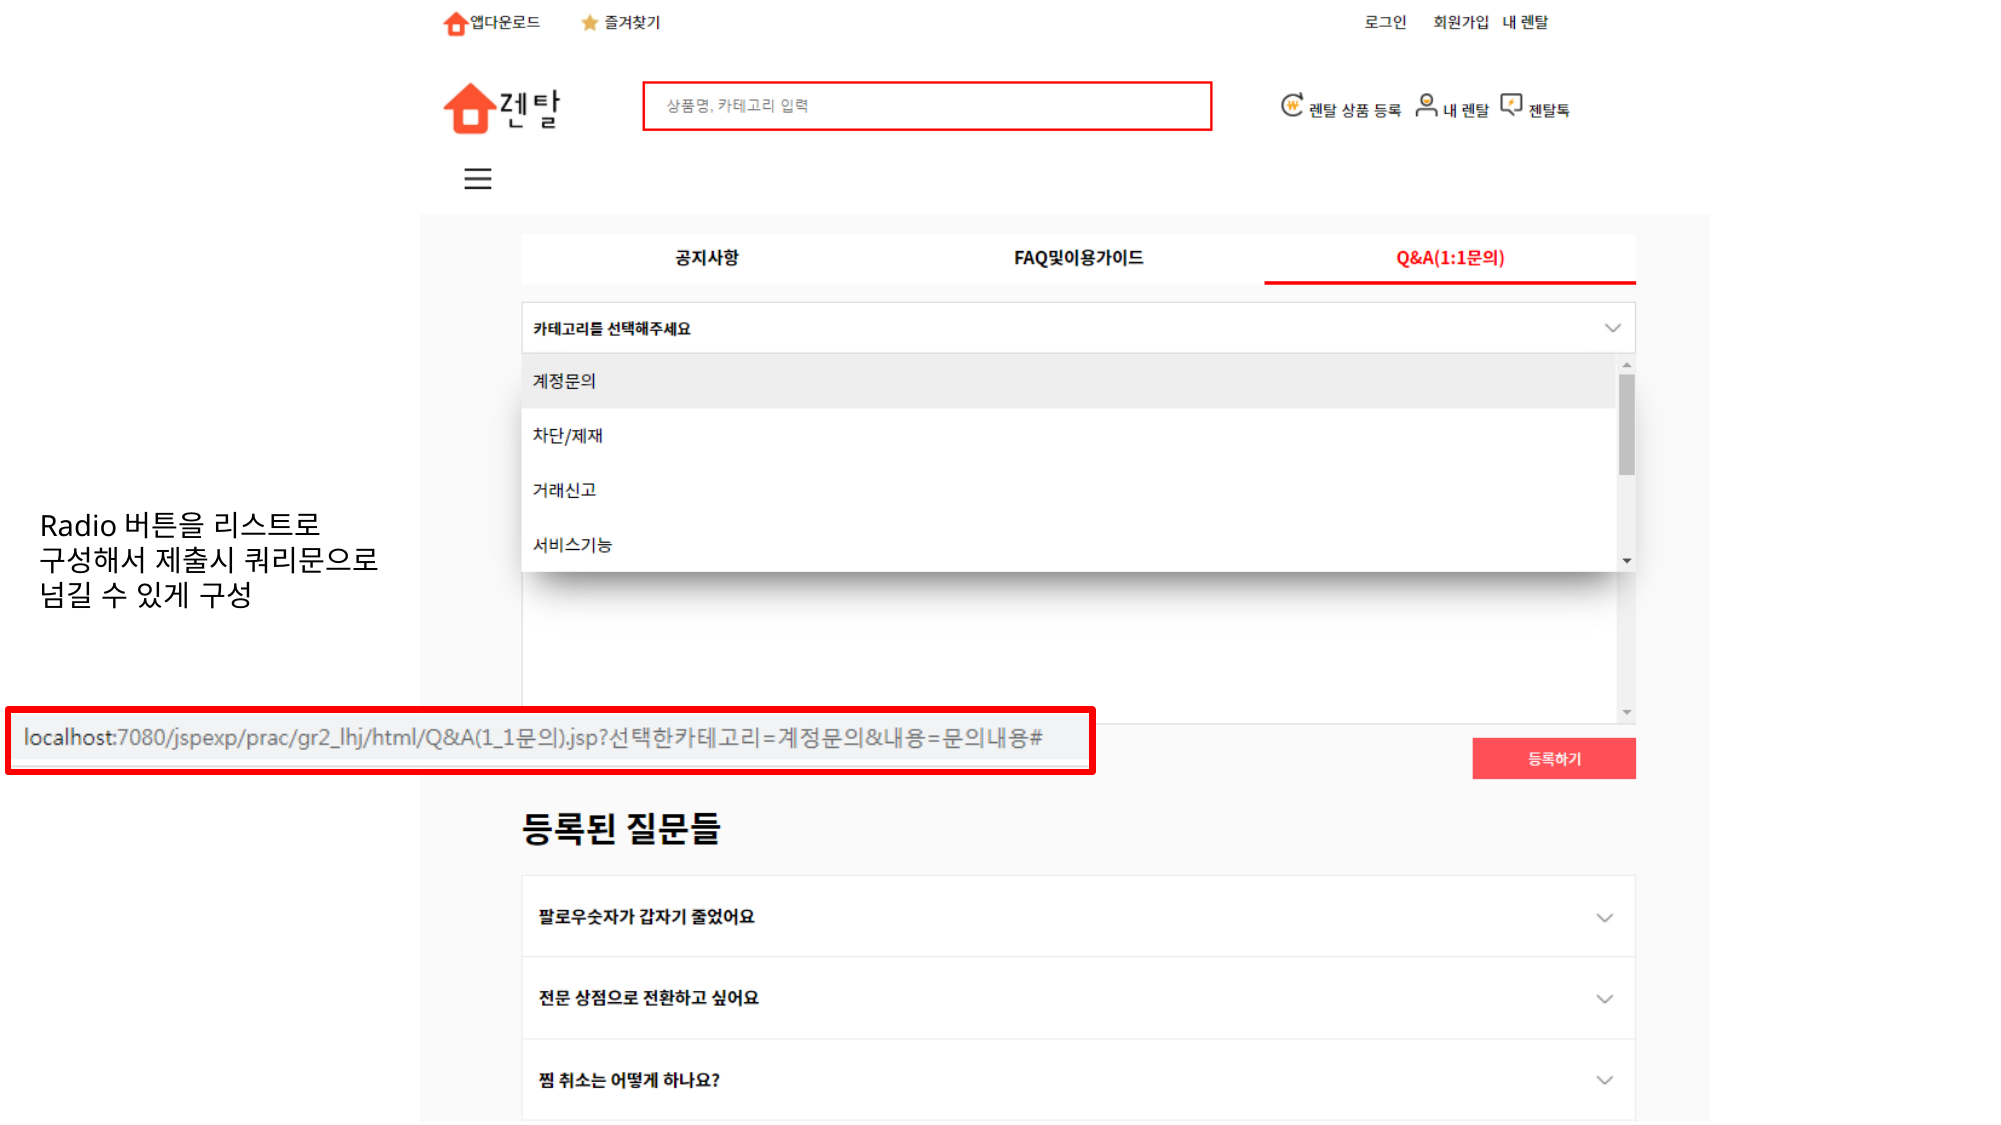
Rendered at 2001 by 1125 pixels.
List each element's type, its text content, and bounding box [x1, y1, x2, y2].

text_box Radio버튼을 리스트로 구성해서 제출시 쿼리문으로 넘길 수 있게 구성 [24, 499, 420, 620]
picture [10, 0, 1710, 1122]
